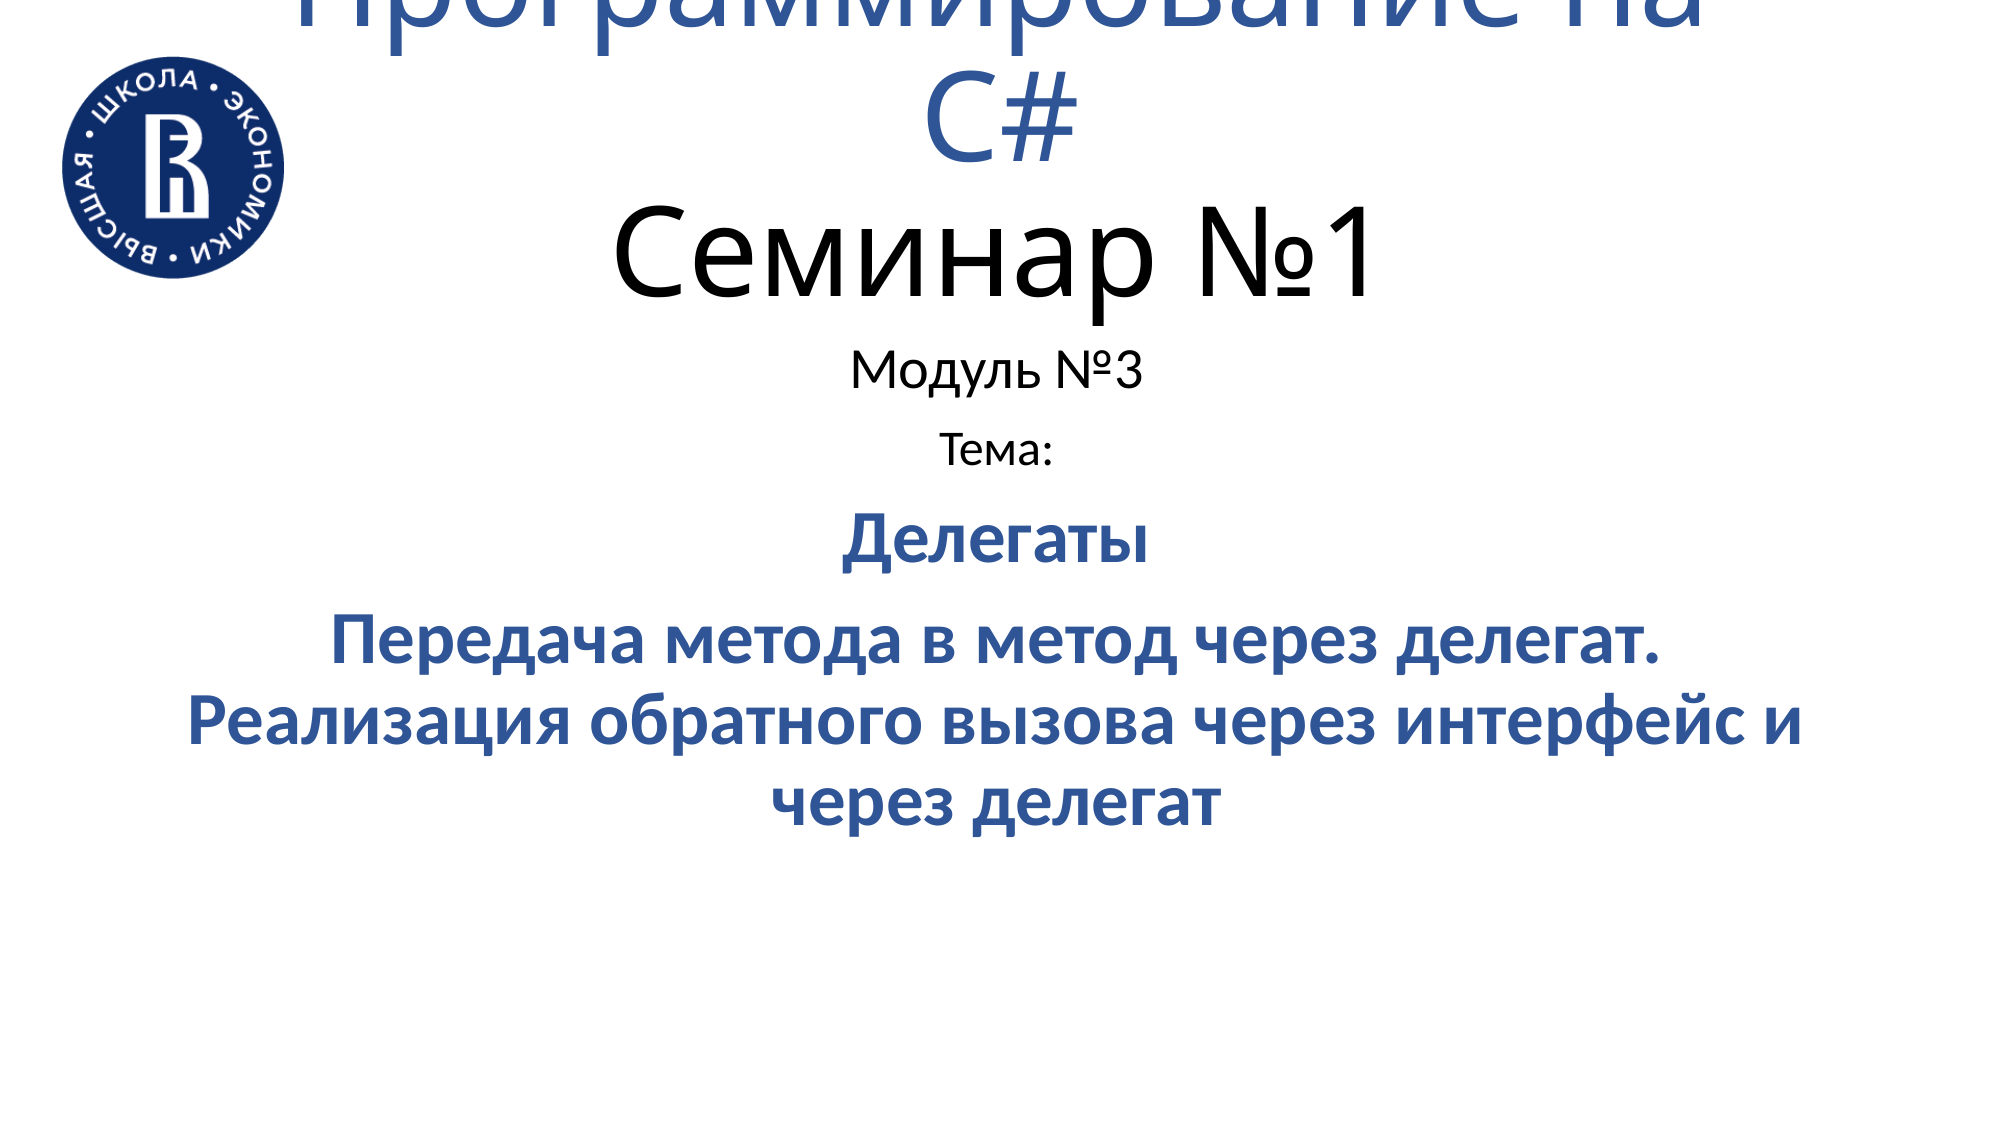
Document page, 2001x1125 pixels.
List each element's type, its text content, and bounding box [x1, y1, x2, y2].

title Программирование на C# Семинар №1 [249, 45, 1750, 331]
picture [62, 56, 249, 279]
subtitle Модуль №3 Тема: Делегаты Передача метода в метод через делегат. Реализация обратного вызова через интерфейс и через делегат [123, 331, 1871, 1125]
